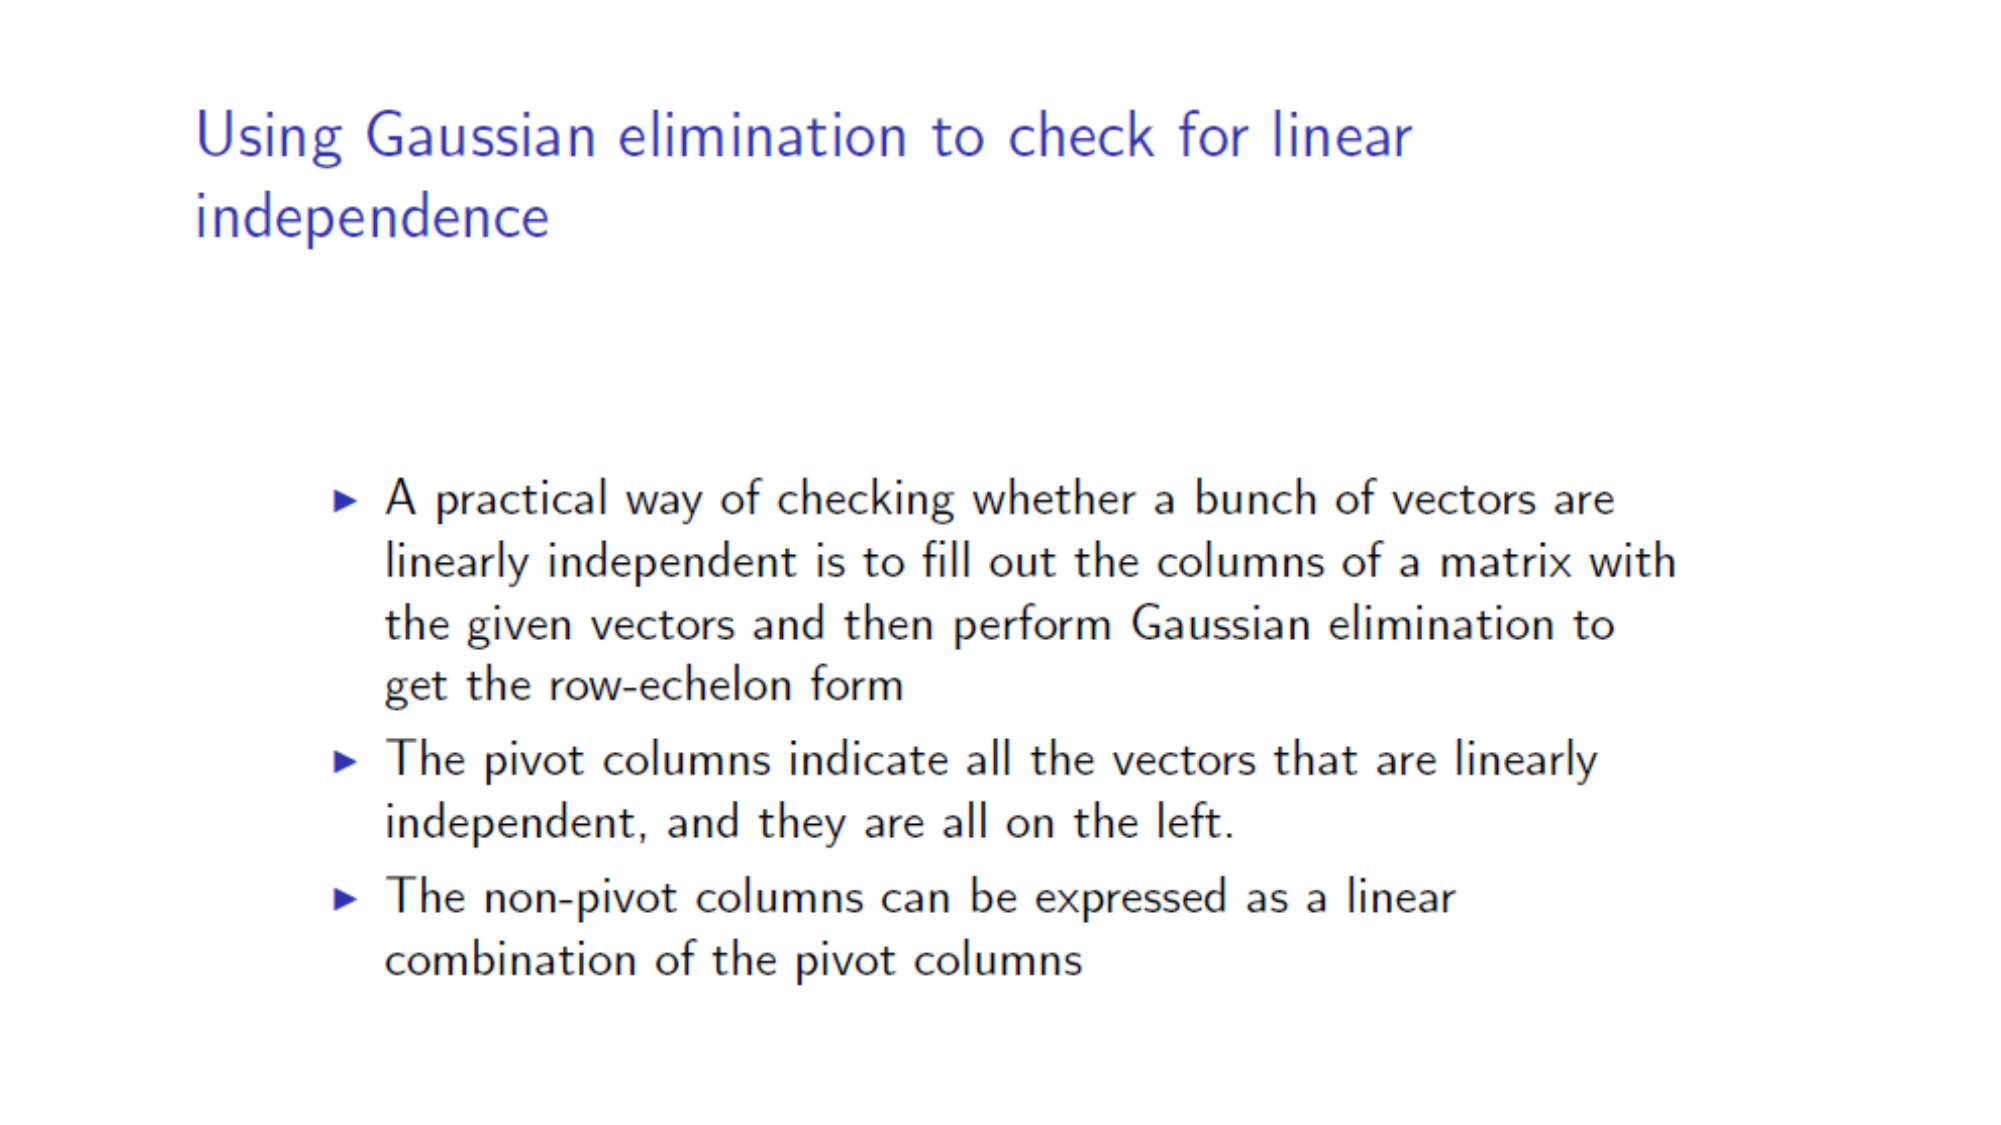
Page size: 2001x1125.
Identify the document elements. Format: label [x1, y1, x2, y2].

list [174, 86, 1705, 1016]
